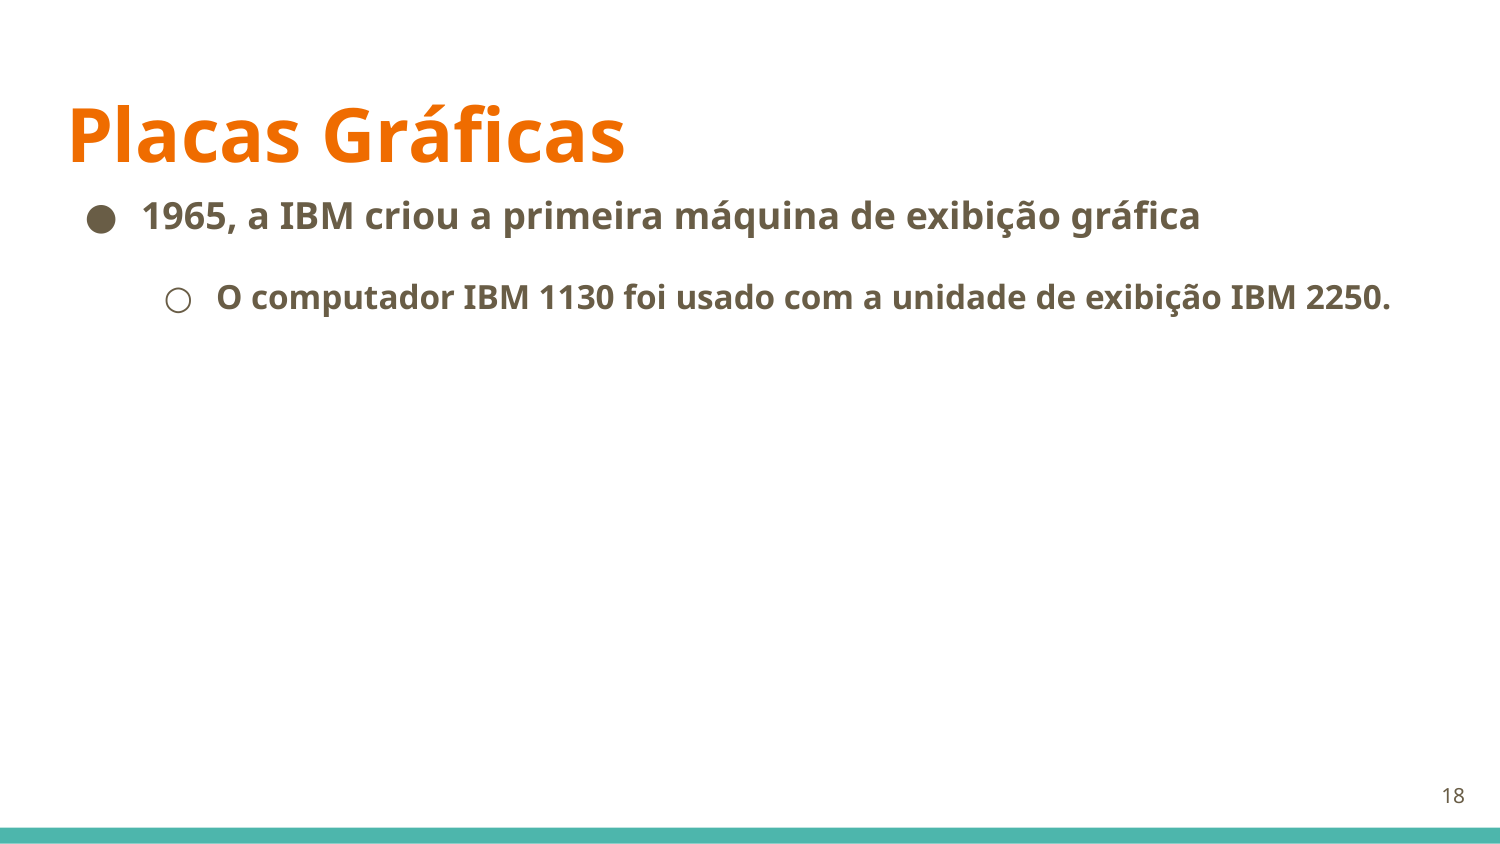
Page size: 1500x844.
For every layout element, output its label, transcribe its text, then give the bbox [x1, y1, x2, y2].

list 1965, a IBM criou a primeira máquina de exibição gráfica O computador IBM 1130 foi usado com a unidade de exibição IBM 2250. [51, 170, 1449, 814]
slide_number 18 [1389, 764, 1480, 830]
title Placas Gráficas [51, 72, 1449, 170]
